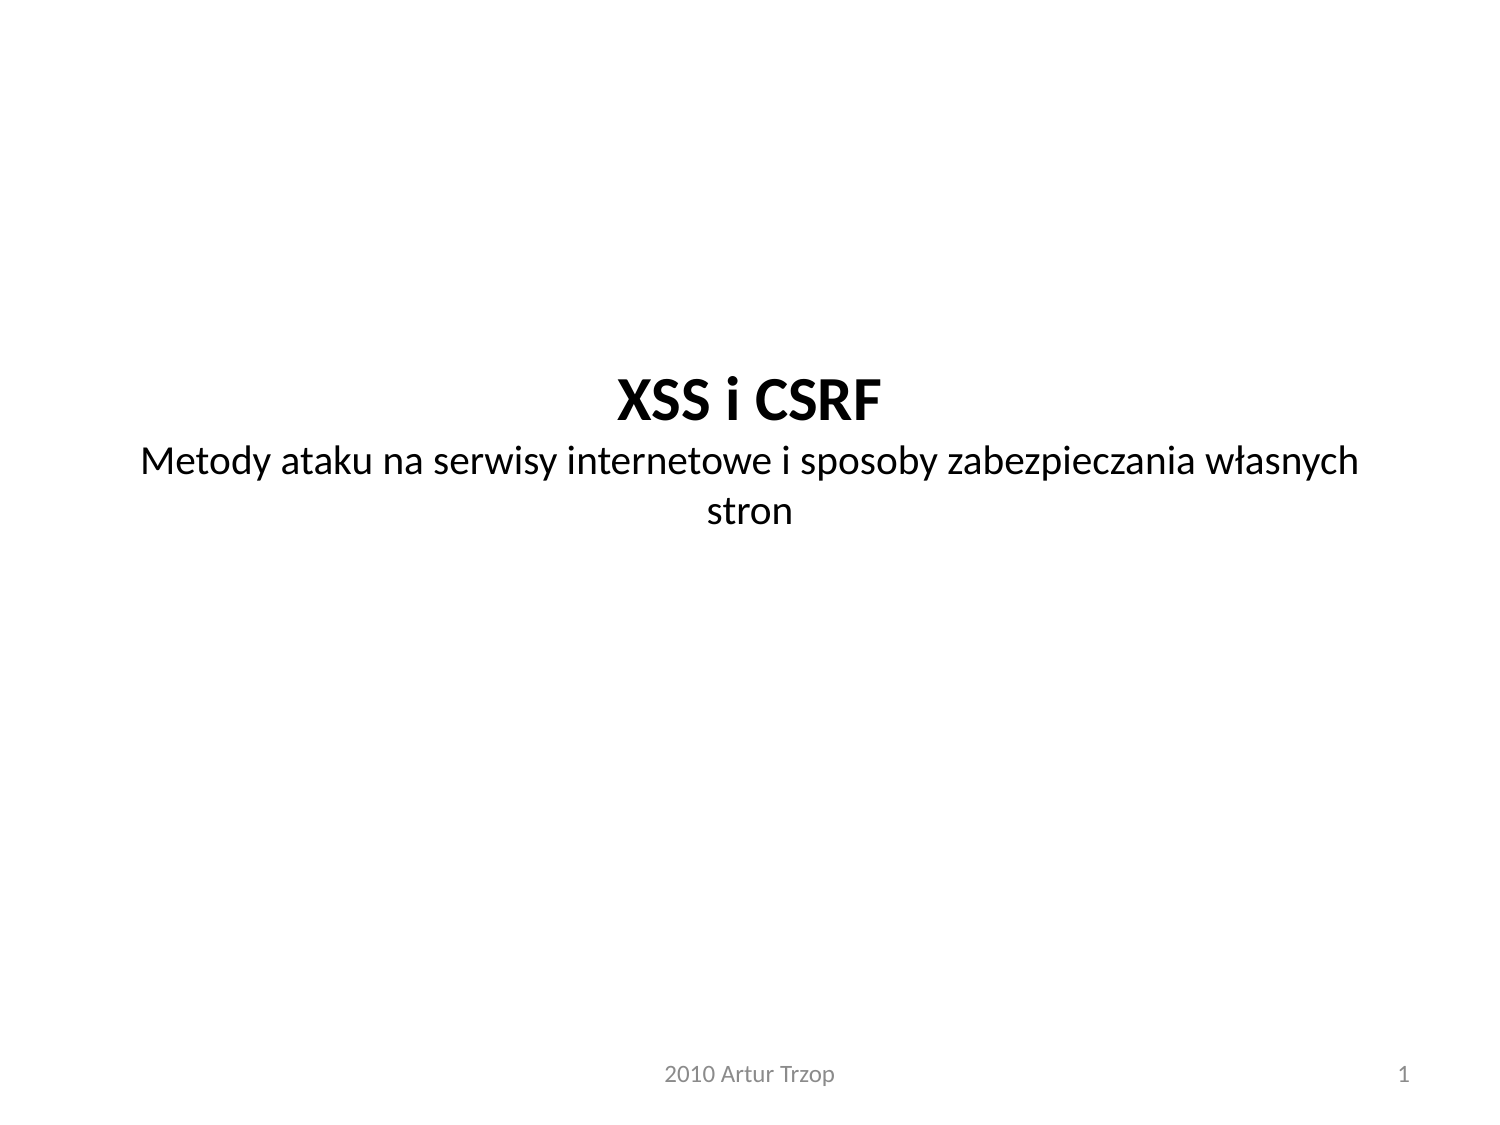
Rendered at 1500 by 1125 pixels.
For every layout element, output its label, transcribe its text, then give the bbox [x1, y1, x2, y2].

slide_number 1 [1074, 1042, 1425, 1103]
footer 2010 Artur Trzop [512, 1042, 988, 1103]
title XSS i CSRF Metody ataku na serwisy internetowe i sposoby zabezpieczania własnych stron [112, 349, 1388, 591]
